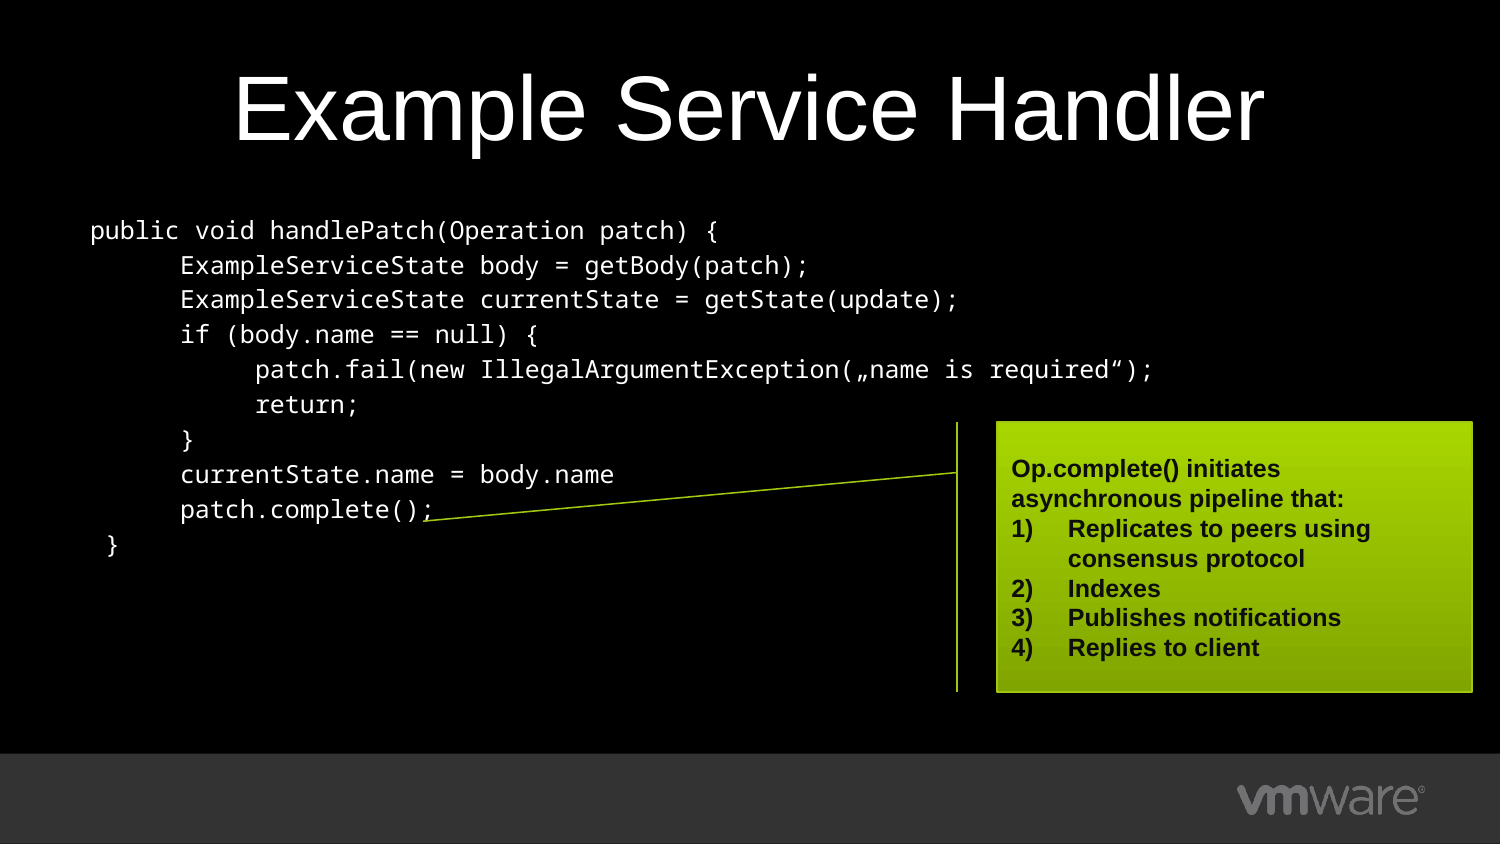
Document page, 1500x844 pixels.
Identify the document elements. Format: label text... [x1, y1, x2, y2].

list public void handlePatch(Operation patch) { ExampleServiceState body = getBody(patch); ExampleServiceState currentState = getState(update); if (body.name == null) { patch.fail(new IllegalArgumentException(„name is required“); return; } currentState.name = body.name patch.complete(); } [75, 206, 1425, 710]
title Example Service Handler [75, 33, 1425, 175]
text_box Op.complete() initiates asynchronous pipeline that: Replicates to peers using consensus protocol Indexes Publishes notifications Replies to client [996, 421, 1473, 693]
picture [1237, 785, 1425, 815]
text_box Op.complete() initiates asynchronous pipeline that: Replicates to peers using consensus protocol Indexes Publishes notifications Replies to client [423, 421, 958, 692]
